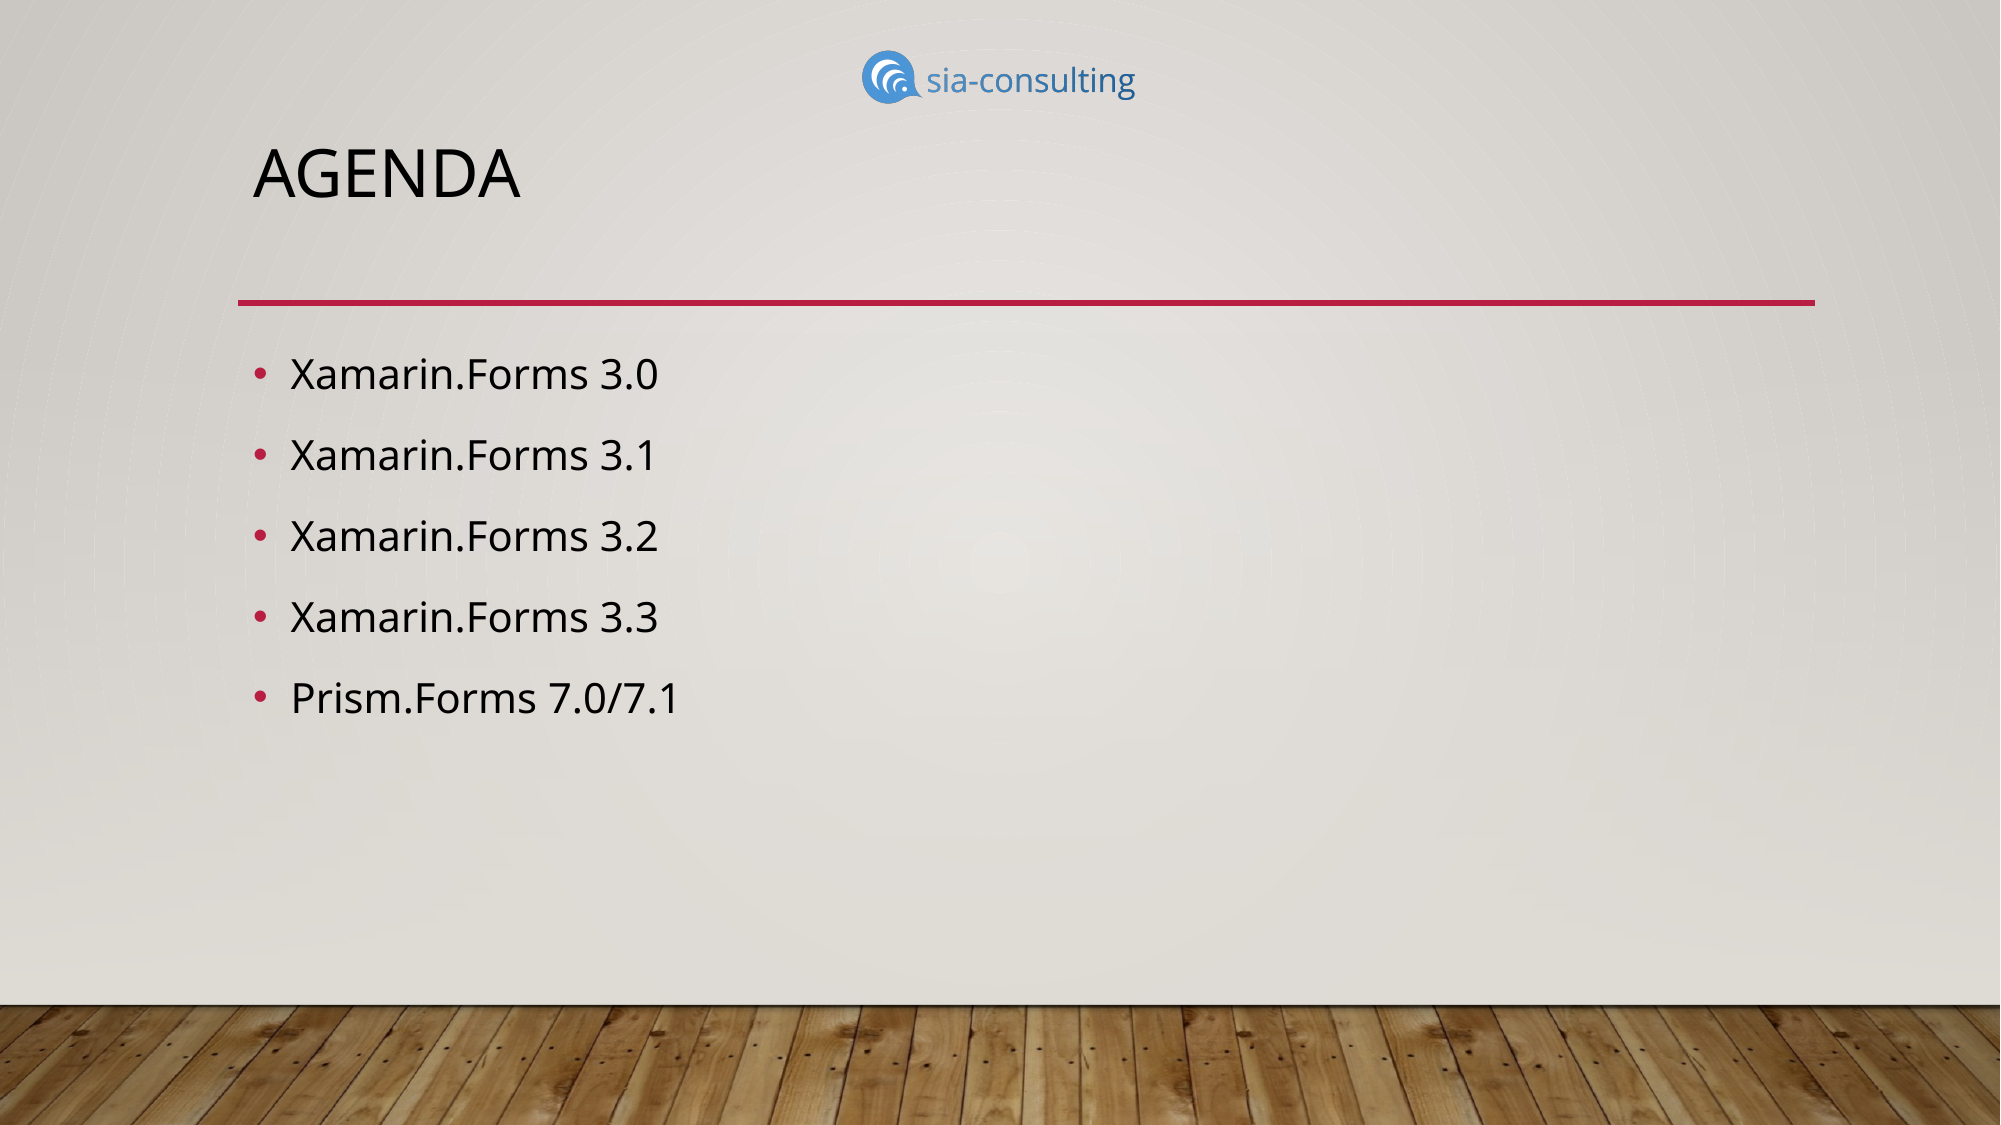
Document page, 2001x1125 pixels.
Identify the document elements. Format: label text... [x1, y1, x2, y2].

title Agenda [238, 131, 1814, 305]
list Xamarin.Forms 3.0 Xamarin.Forms 3.1 Xamarin.Forms 3.2 Xamarin.Forms 3.3 Prism.Forms 7.0/7.1 [238, 330, 1814, 897]
picture [860, 44, 1140, 115]
picture [0, 1005, 2000, 1125]
